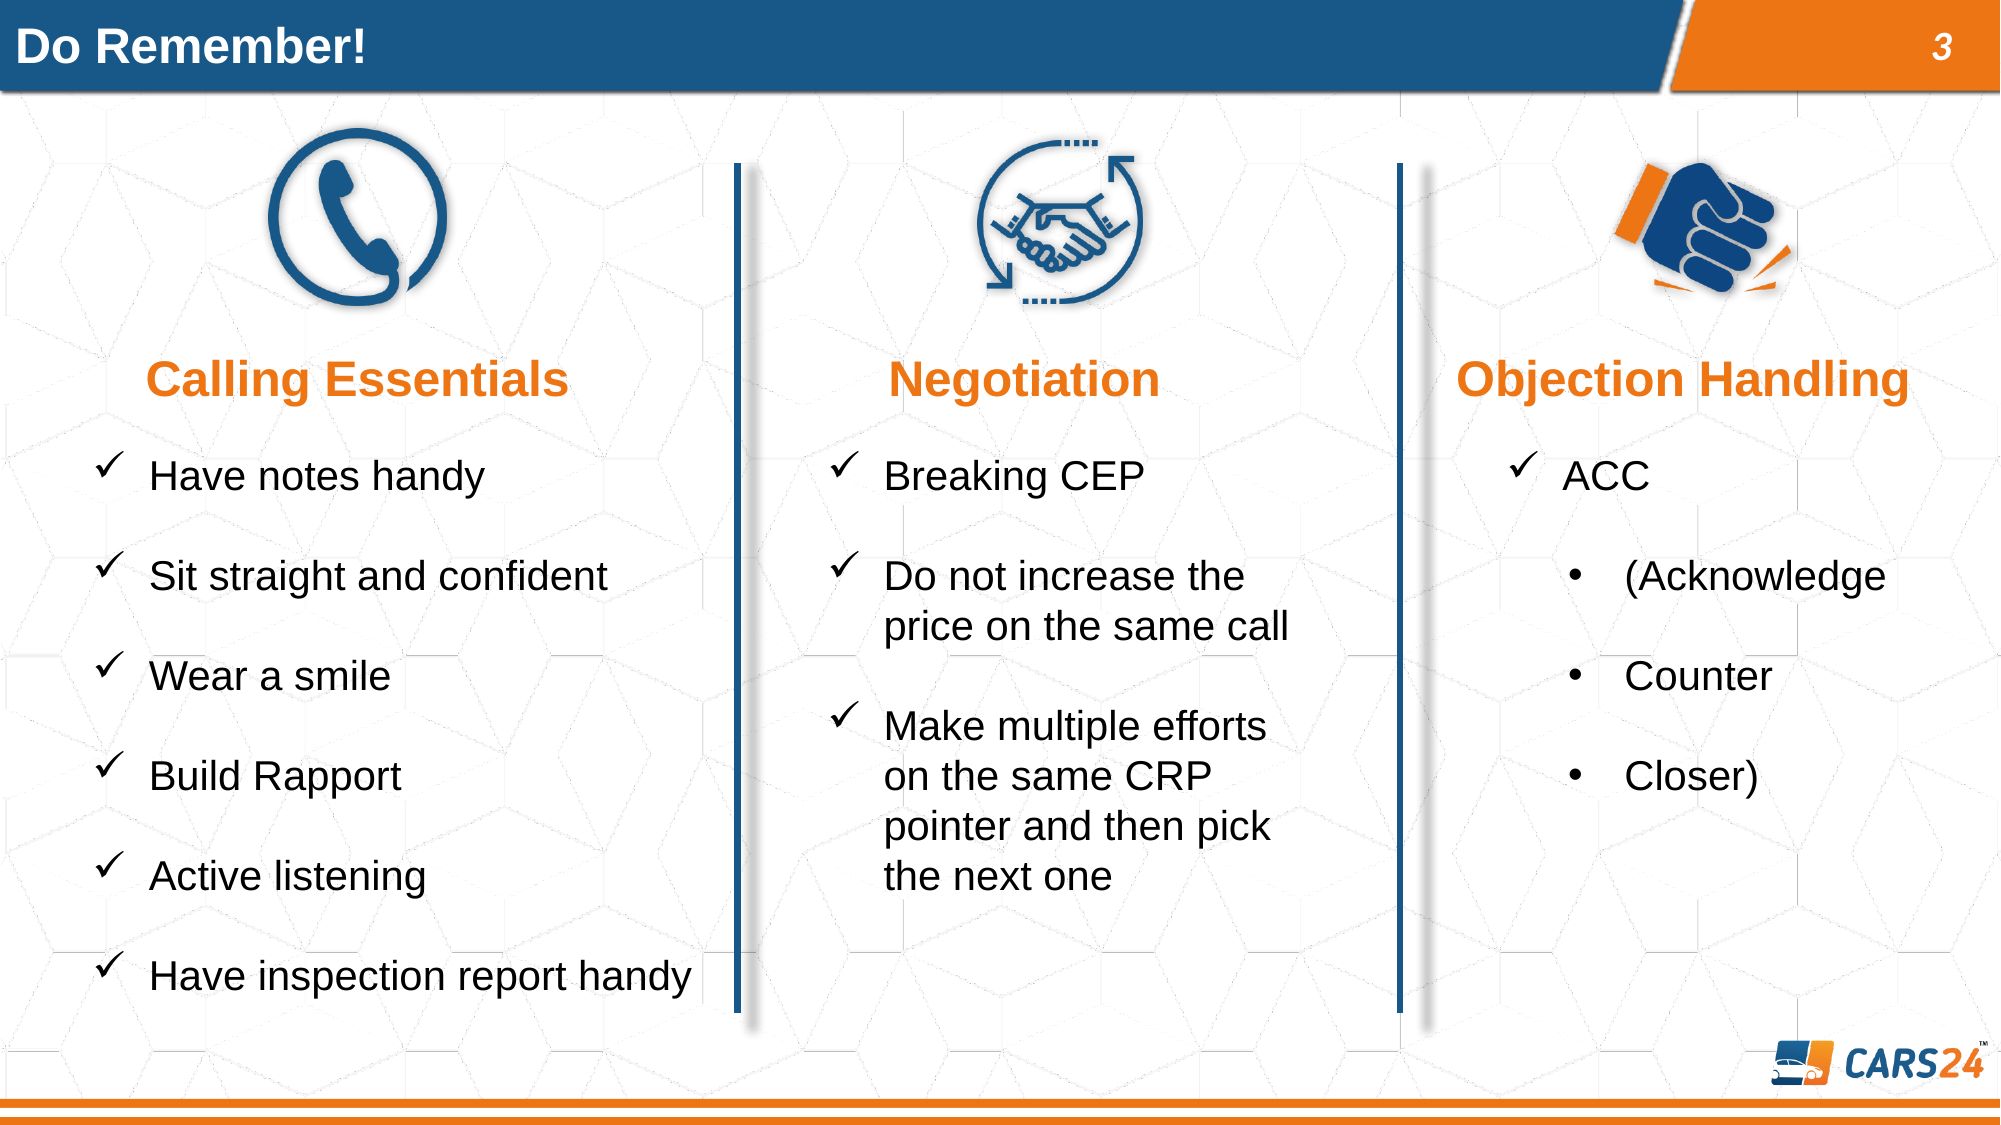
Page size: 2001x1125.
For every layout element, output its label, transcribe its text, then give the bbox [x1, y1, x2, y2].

text_box Calling Essentials [88, 338, 627, 414]
text_box ACC (Acknowledge Counter Closer) [1491, 441, 1913, 807]
text_box Objection Handling [1441, 338, 1929, 414]
picture [268, 128, 447, 306]
text_box 3 [1913, 11, 1967, 77]
text_box [0, 0, 1684, 91]
text_box Breaking CEP Do not increase the price on the same call Make multiple efforts on the same CRP pointer and then pick the next one [812, 441, 1308, 907]
text_box [0, 1097, 1756, 1106]
text_box [0, 1106, 2000, 1119]
picture [977, 140, 1143, 304]
text_box [0, 1119, 2000, 1125]
text_box Do Remember! [0, 0, 627, 87]
text_box [1, 100, 2000, 1097]
text_box Have notes handy Sit straight and confident Wear a smile Build Rapport Active listening Have inspection report handy [77, 441, 733, 1007]
picture [1757, 1029, 2000, 1099]
text_box [1670, 0, 2000, 91]
text_box Negotiation [873, 338, 1247, 414]
picture [1614, 163, 1792, 293]
text_box [0, 0, 2000, 100]
